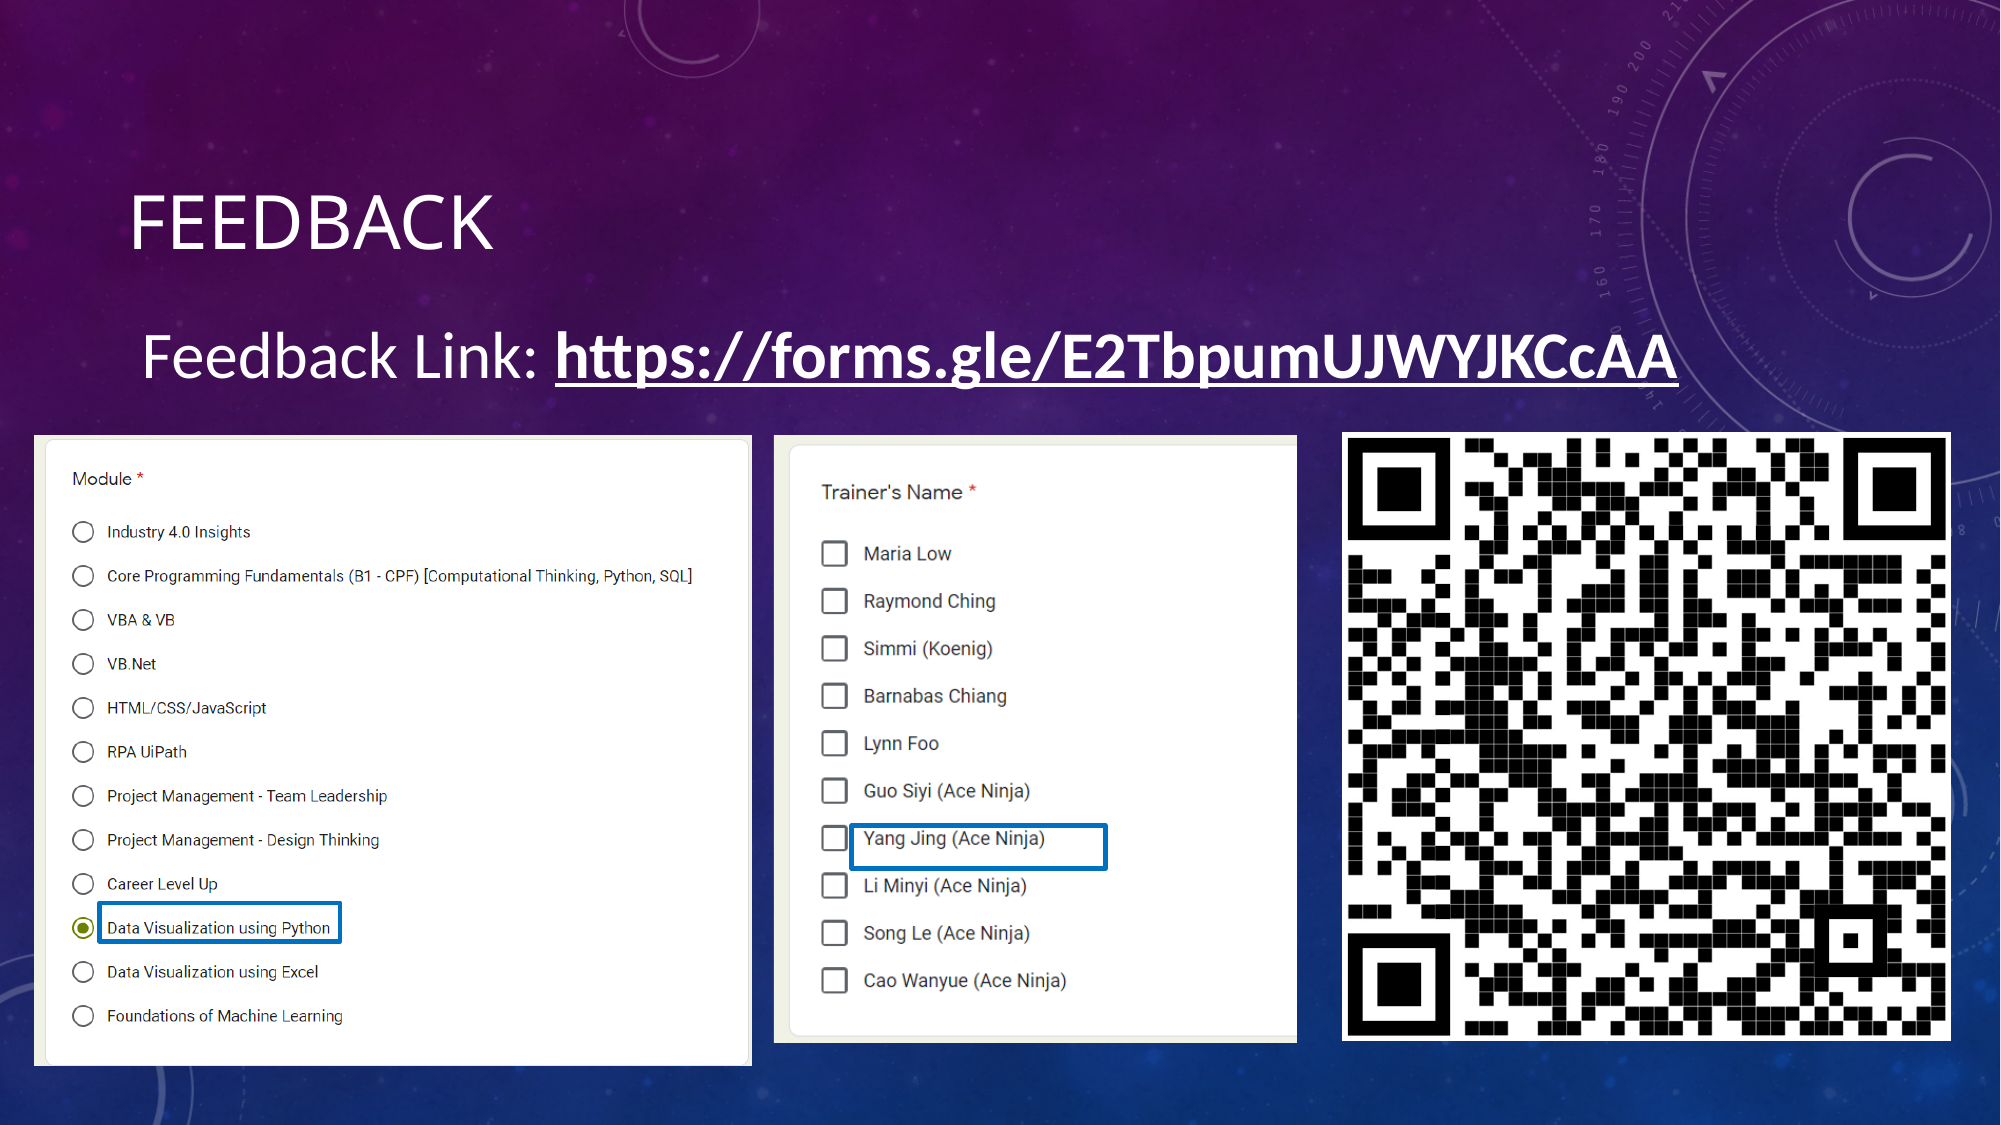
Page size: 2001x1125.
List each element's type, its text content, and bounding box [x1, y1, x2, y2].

text_box Feedback Link: https://forms.gle/E2TbpumUJWYJKCcAA [126, 268, 1729, 436]
title Feedback [112, 99, 1775, 339]
picture [0, 0, 2001, 1125]
